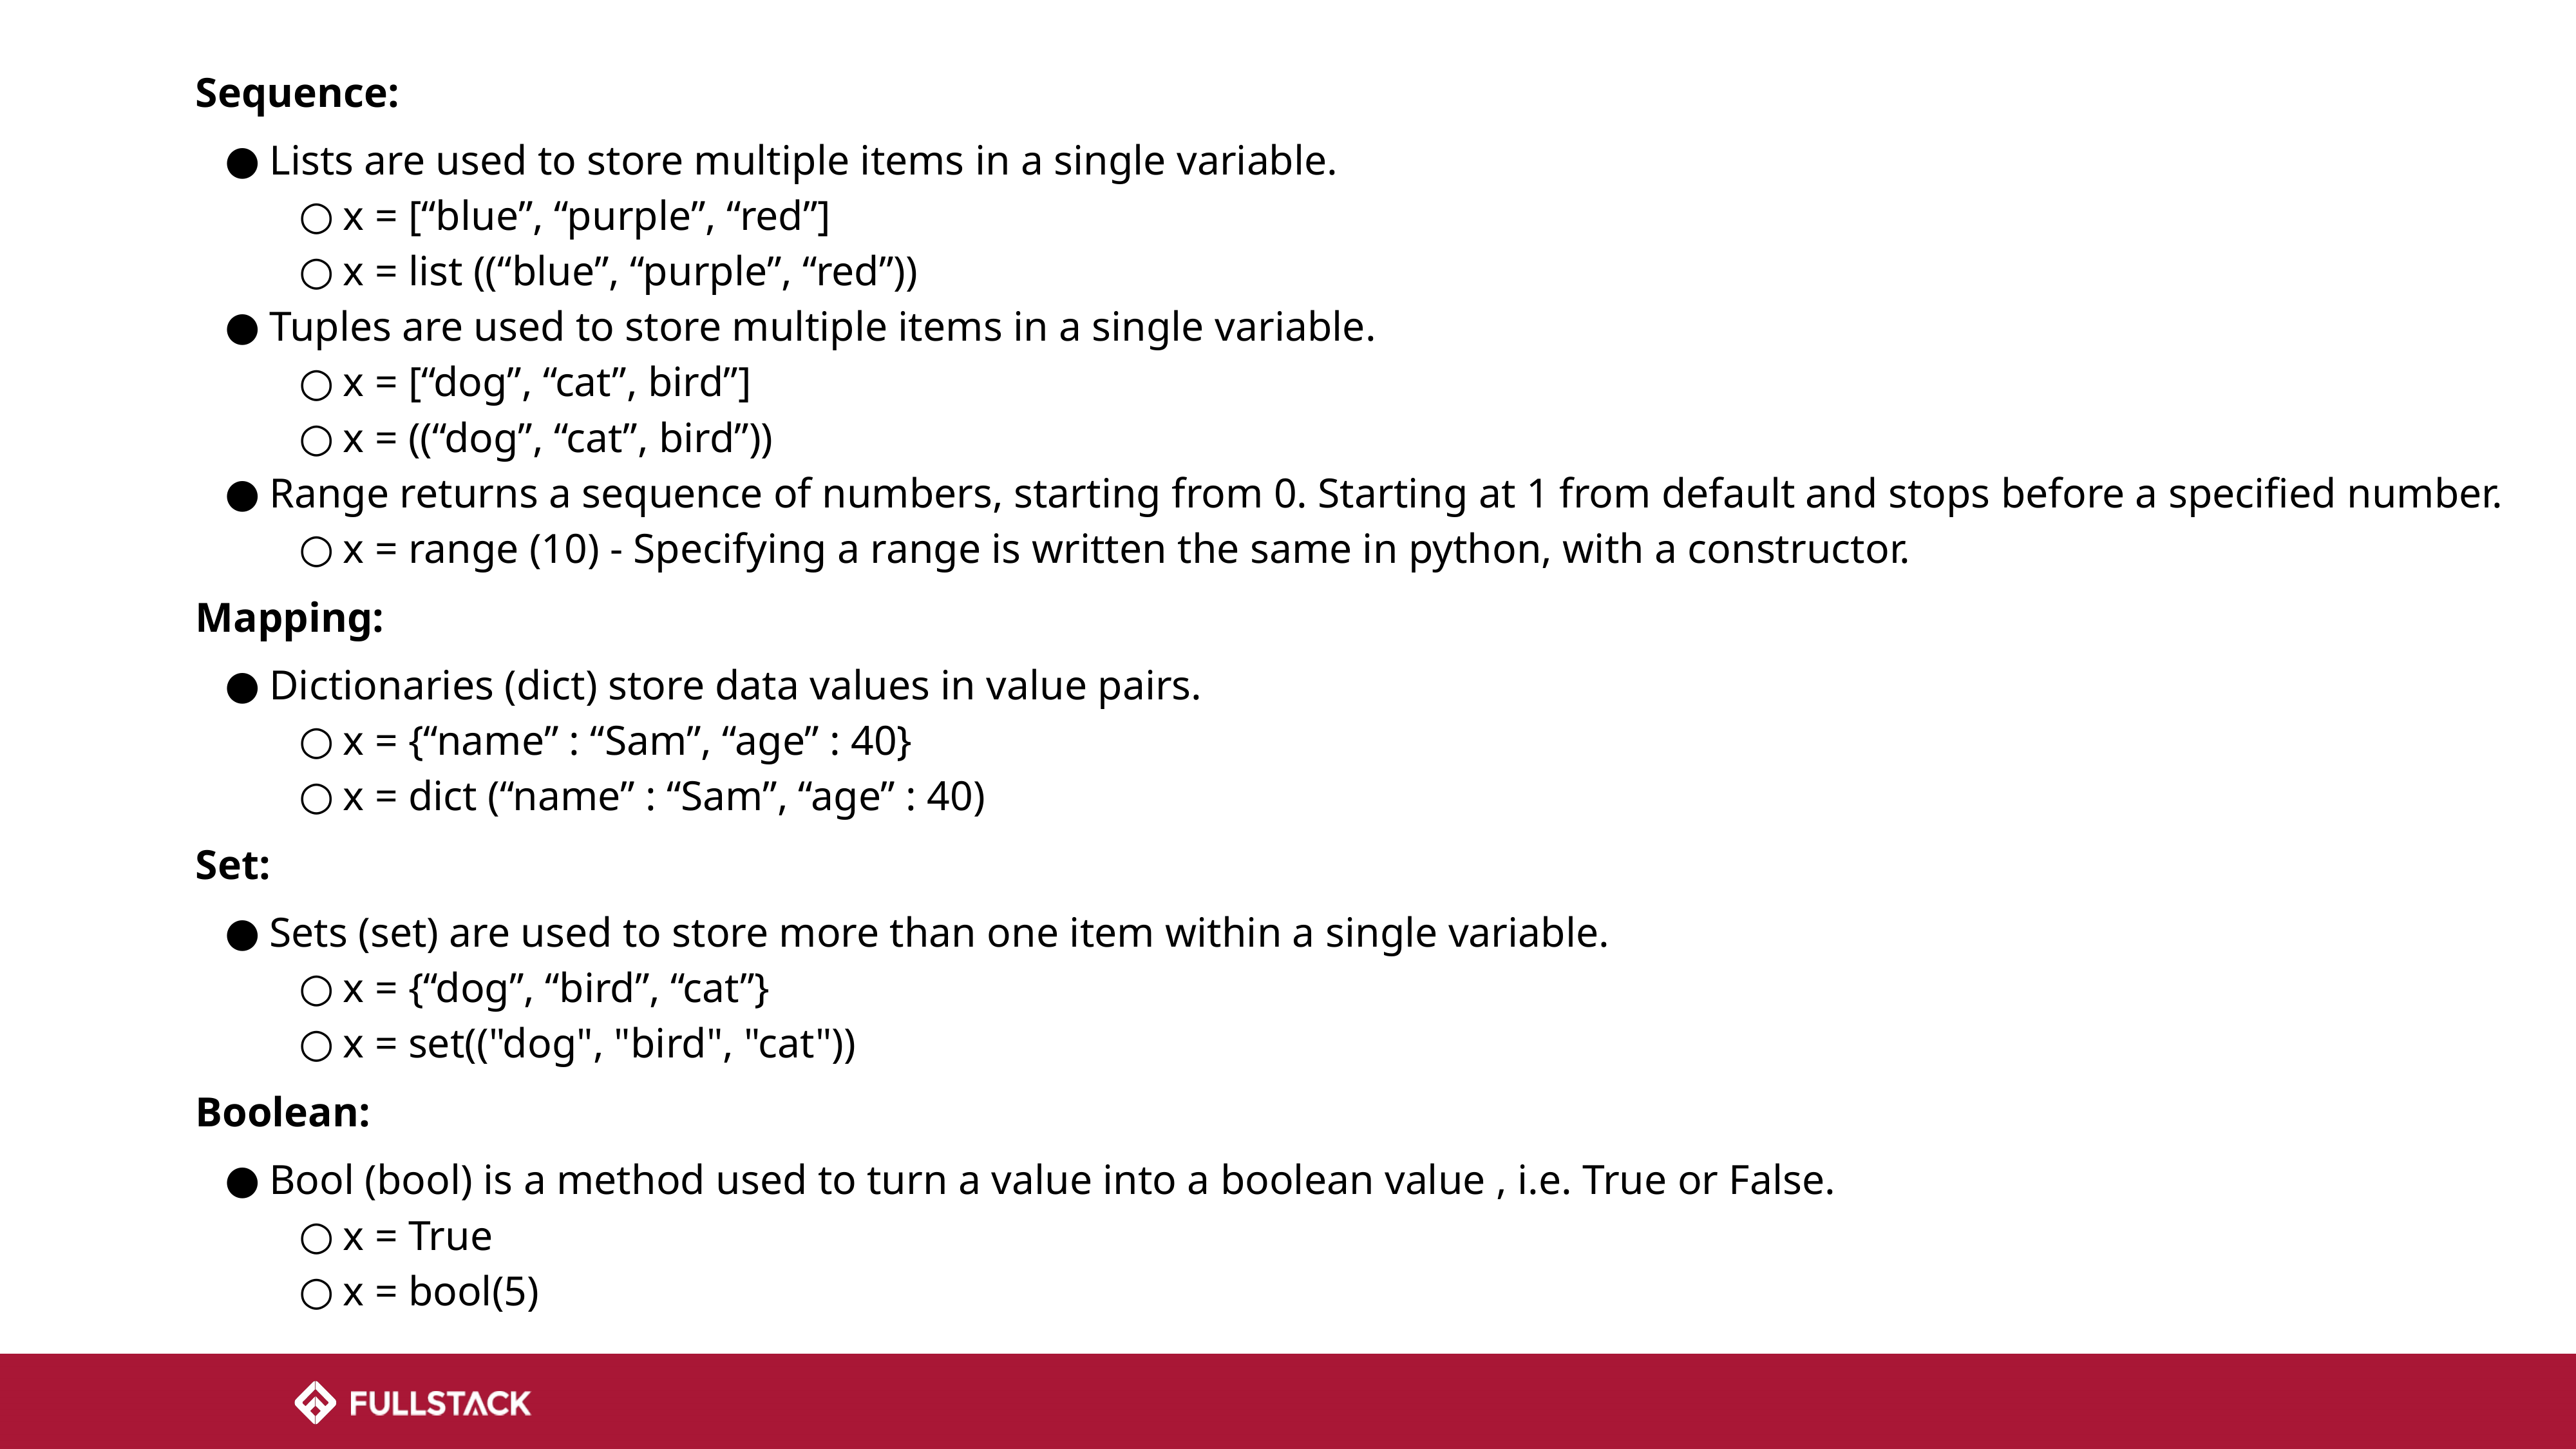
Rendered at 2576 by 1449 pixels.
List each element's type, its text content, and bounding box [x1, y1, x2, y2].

text_box Sequence: Lists are used to store multiple items in a single variable. x = [“blue”, “purple”, “red”] x = list ((“blue”, “purple”, “red”)) Tuples are used to store multiple items in a single variable. x = [“dog”, “cat”, bird”] x = ((“dog”, “cat”, bird”)) Range returns a sequence of numbers, starting from 0. Starting at 1 from default and stops before a specified number. x = range (10) - Specifying a range is written the same in python, with a constructor. Mapping: Dictionaries (dict) store data values in value pairs. x = {“name” : “Sam”, “age” : 40} x = dict (“name” : “Sam”, “age” : 40) Set: Sets (set) are used to store more than one item within a single variable. x = {“dog”, “bird”, “cat”} x = set(("dog", "bird", "cat")) Boolean: Bool (bool) is a method used to turn a value into a boolean value , i.e. True or False. x = True x = bool(5) [185, 50, 2546, 1323]
picture [0, 1354, 2576, 1449]
